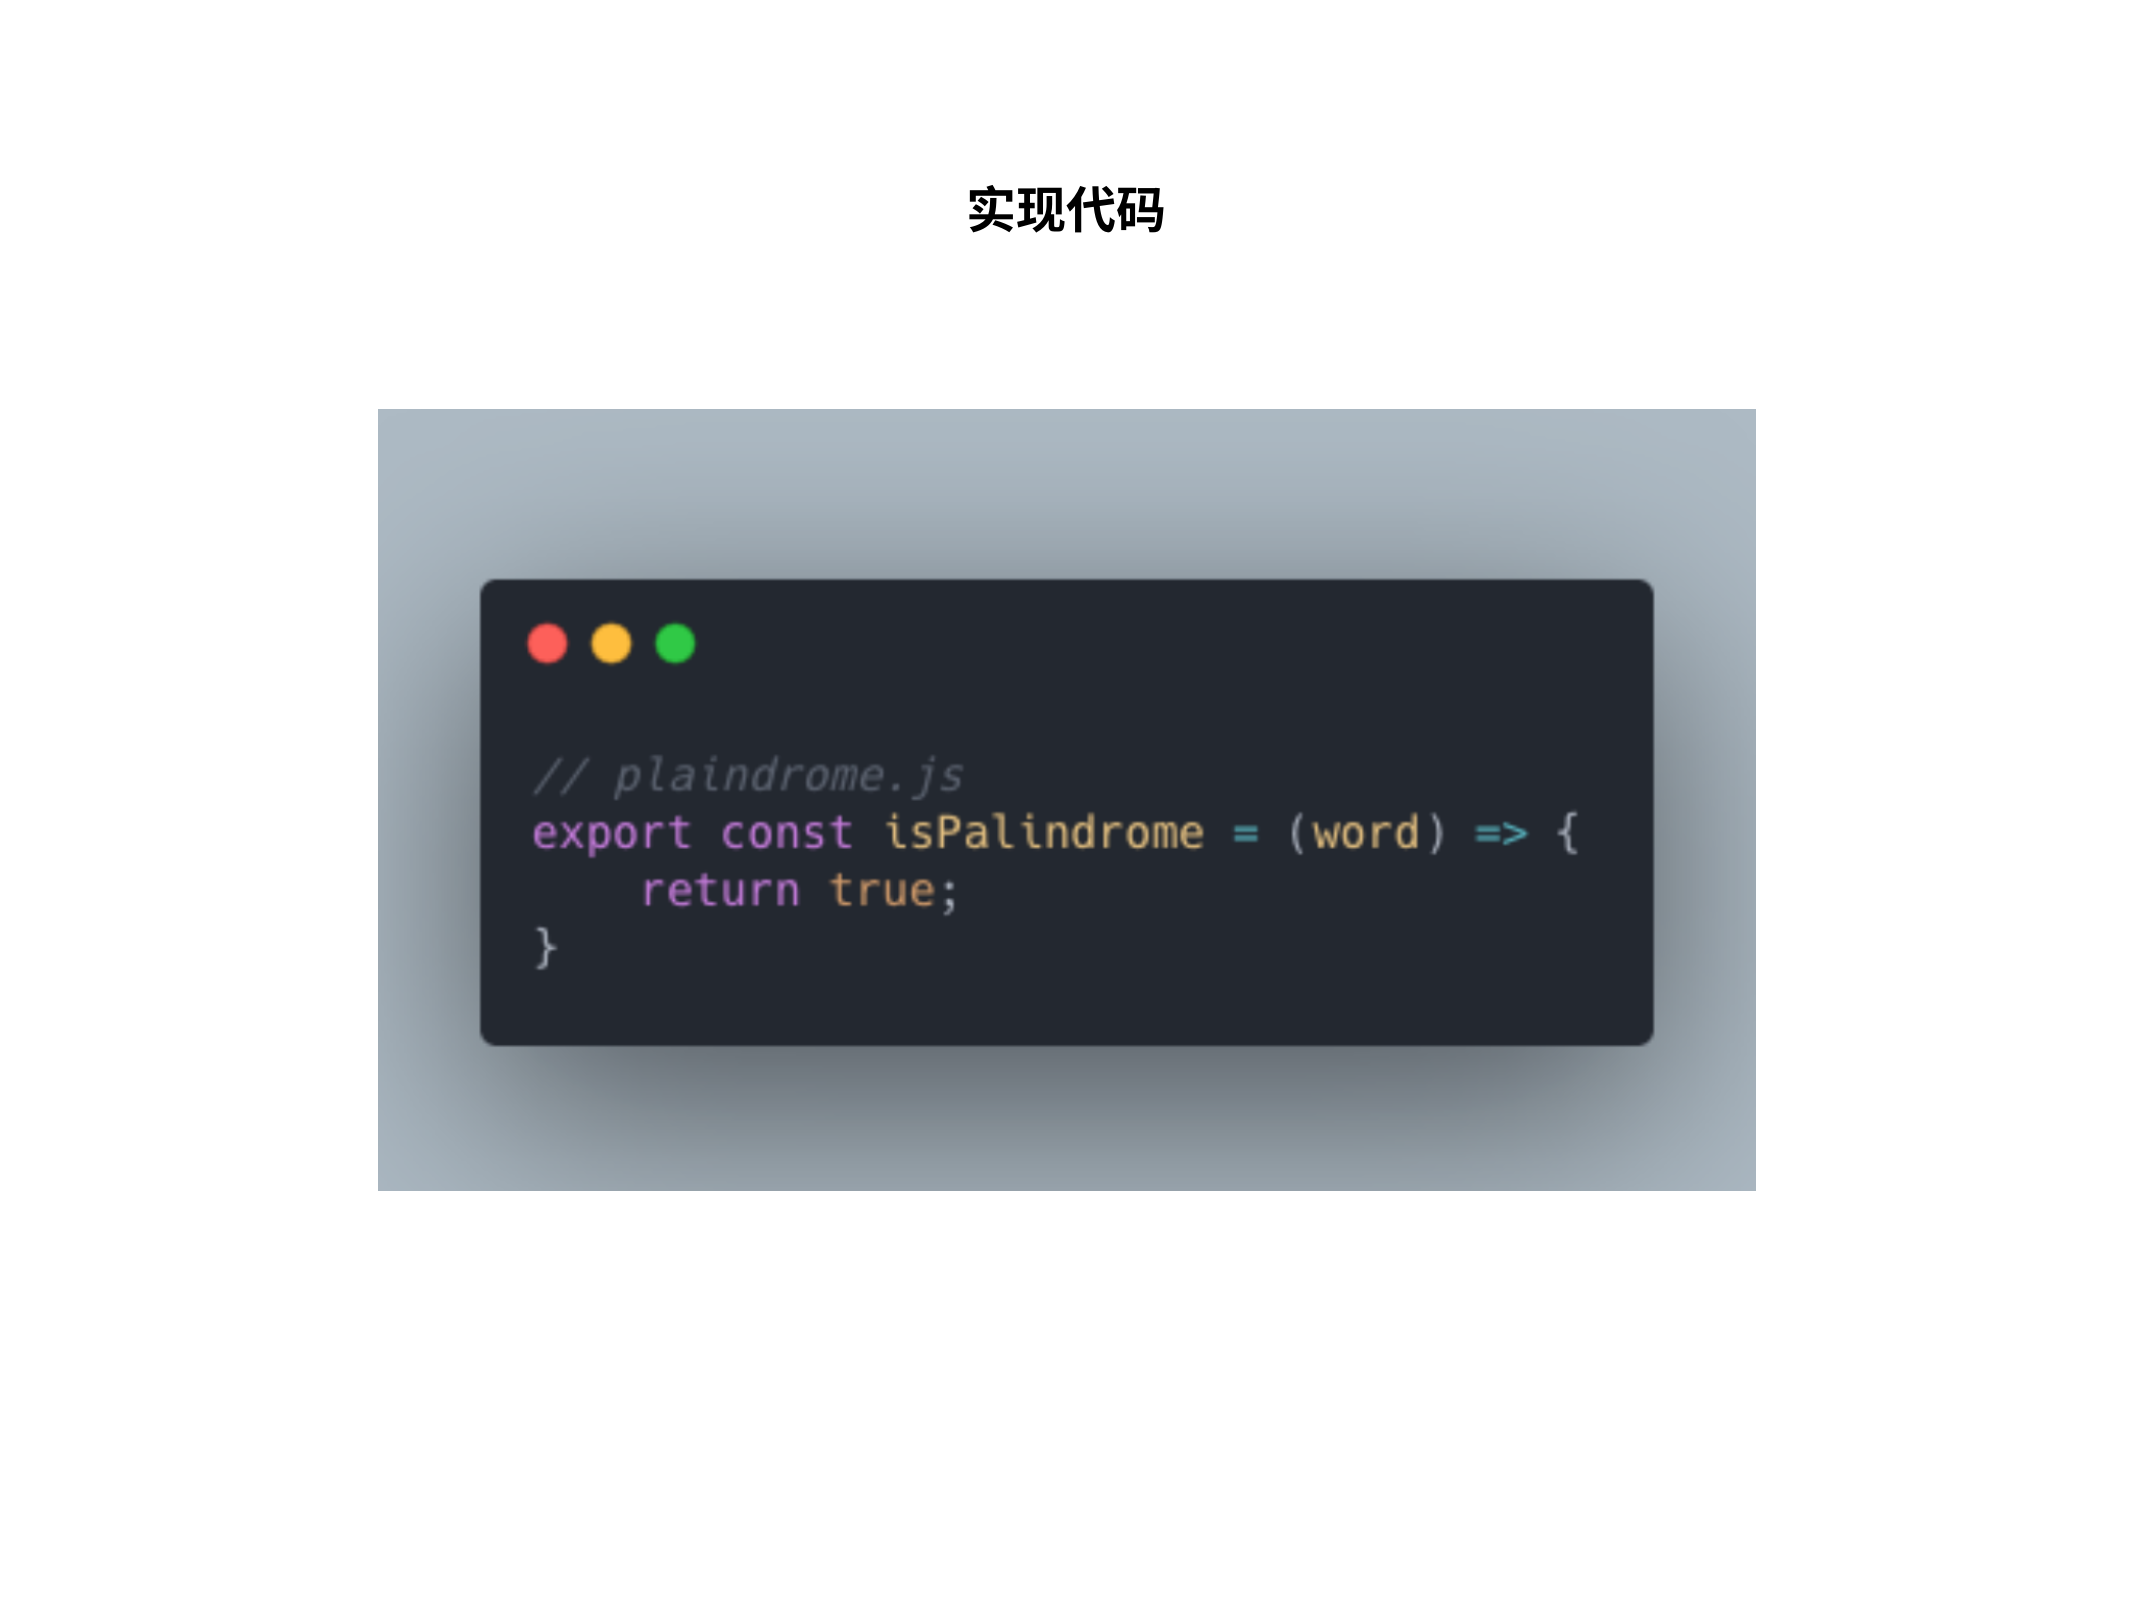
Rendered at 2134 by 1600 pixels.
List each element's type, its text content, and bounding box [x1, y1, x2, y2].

picture [377, 409, 1756, 1191]
text_box 实现代码 [958, 170, 1176, 248]
